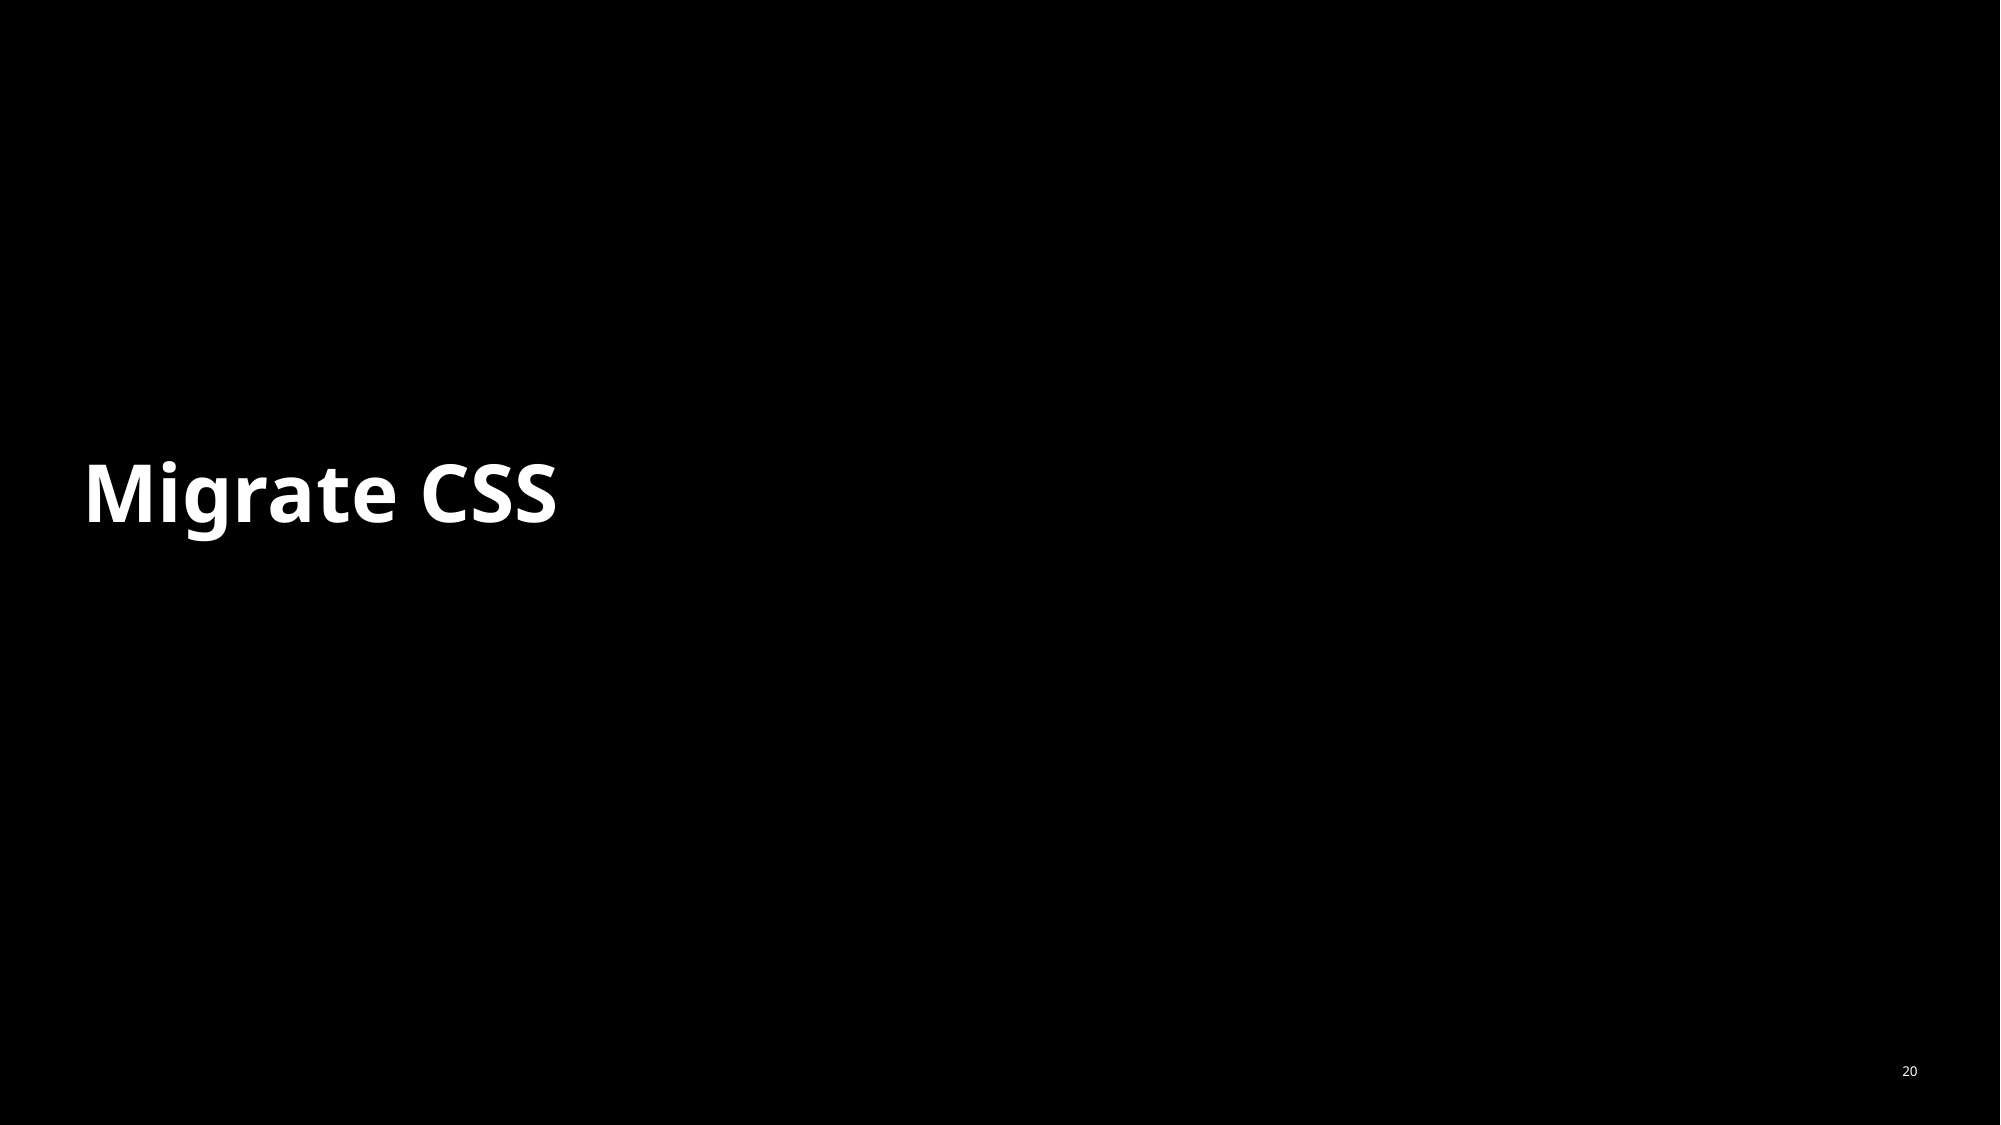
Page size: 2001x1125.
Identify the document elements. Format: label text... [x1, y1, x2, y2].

title Migrate CSS [82, 279, 1812, 541]
